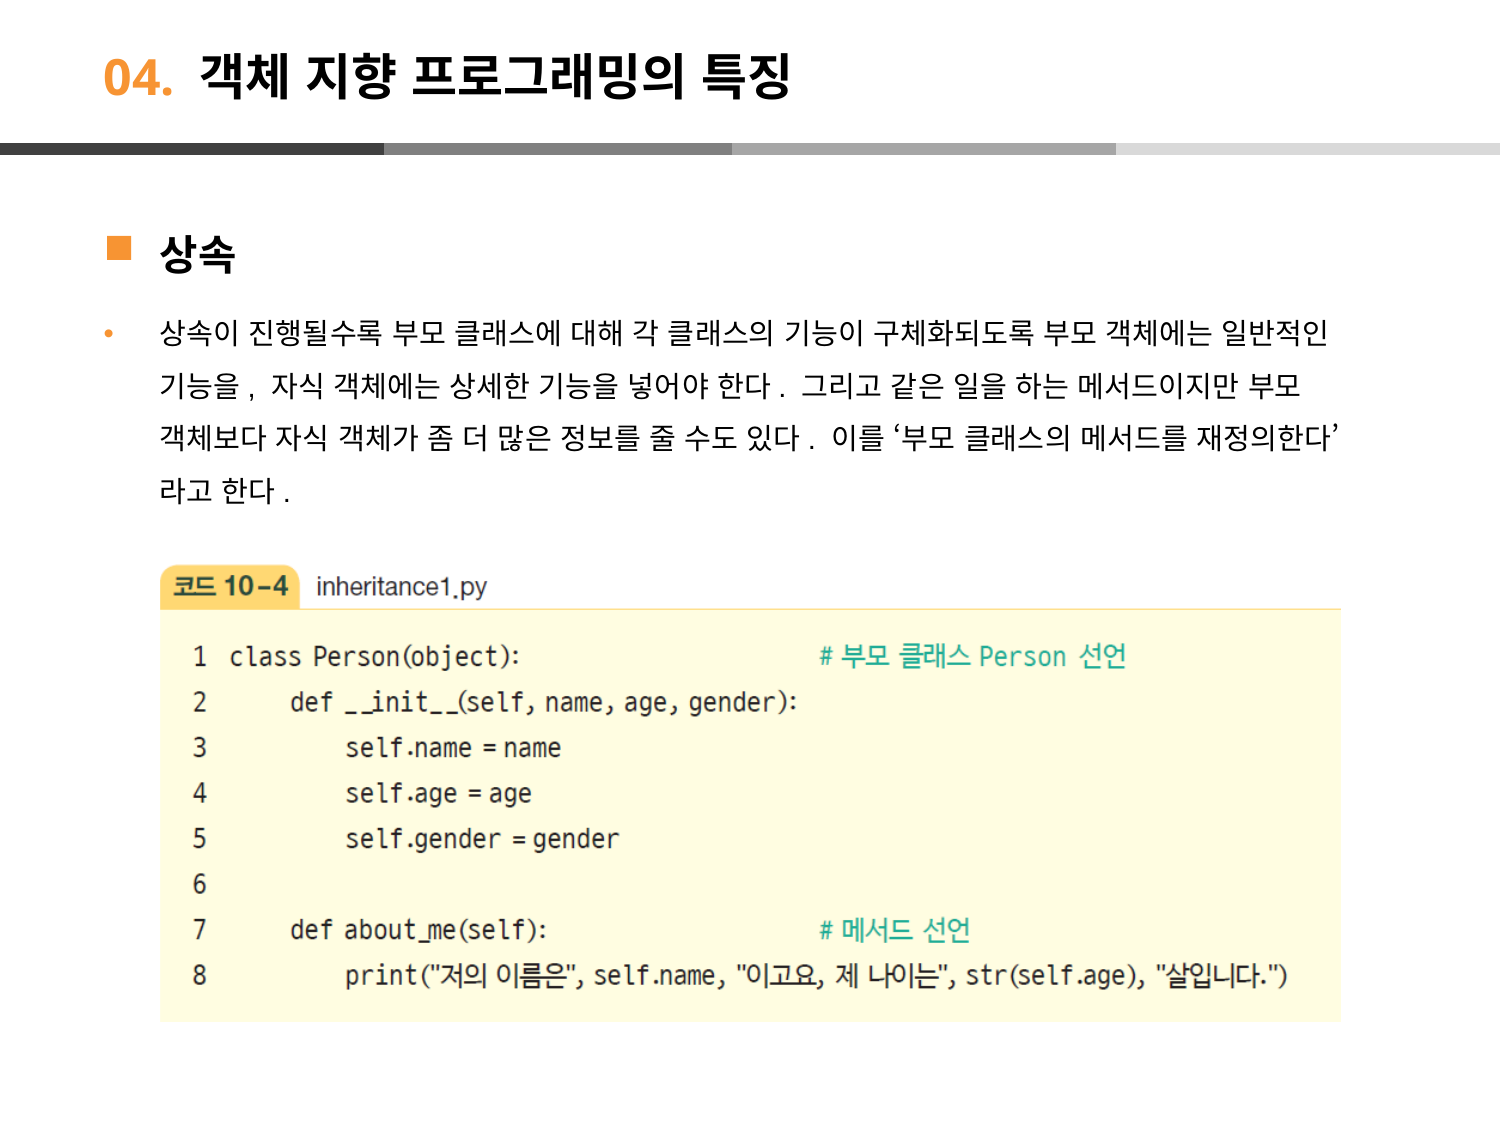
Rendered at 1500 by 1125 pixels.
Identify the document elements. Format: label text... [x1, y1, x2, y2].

list 상속 [88, 196, 1436, 386]
text_box 상속이 진행될수록 부모 클래스에 대해 각 클래스의 기능이 구체화되도록 부모 객체에는 일반적인 기능을, 자식 객체에는 상세한 기능을 넣어야 한다. 그리고 같은 일을 하는 메서드이지만 부모 객체보다 자식 객체가 좀 더 많은 정보를 줄 수도 있다. 이를 ‘부모 클래스의 메서드를 재정의한다’라고 한다. [88, 290, 1365, 480]
title 04. 객체 지향 프로그래밍의 특징 [88, 30, 1211, 121]
picture [159, 562, 1341, 1022]
